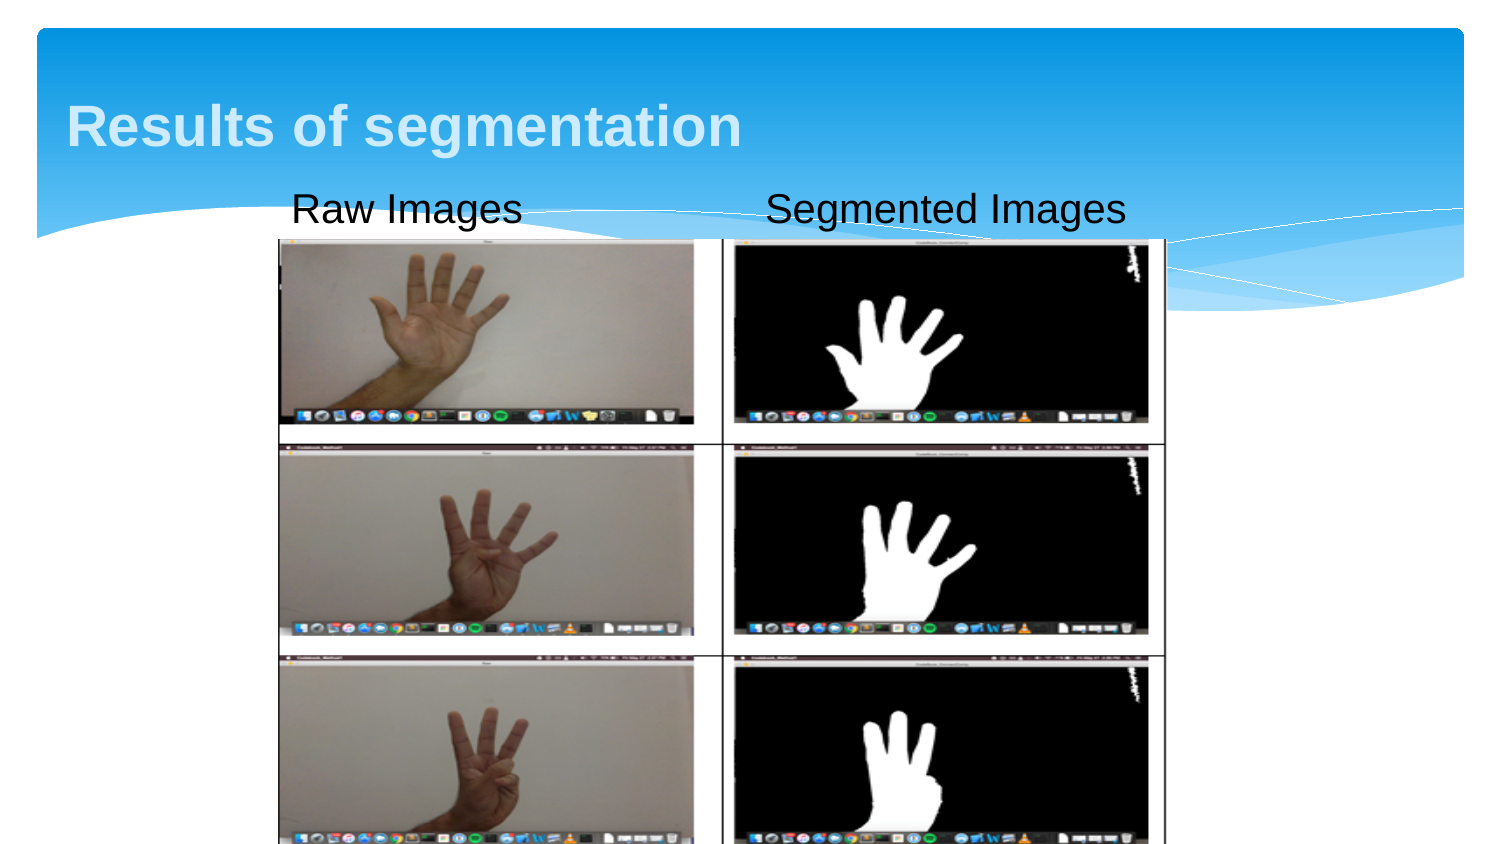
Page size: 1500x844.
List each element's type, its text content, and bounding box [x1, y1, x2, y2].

picture [277, 239, 1168, 844]
title Results of segmentation [51, 72, 1449, 167]
title Raw Images Segmented Images [0, 166, 1398, 261]
